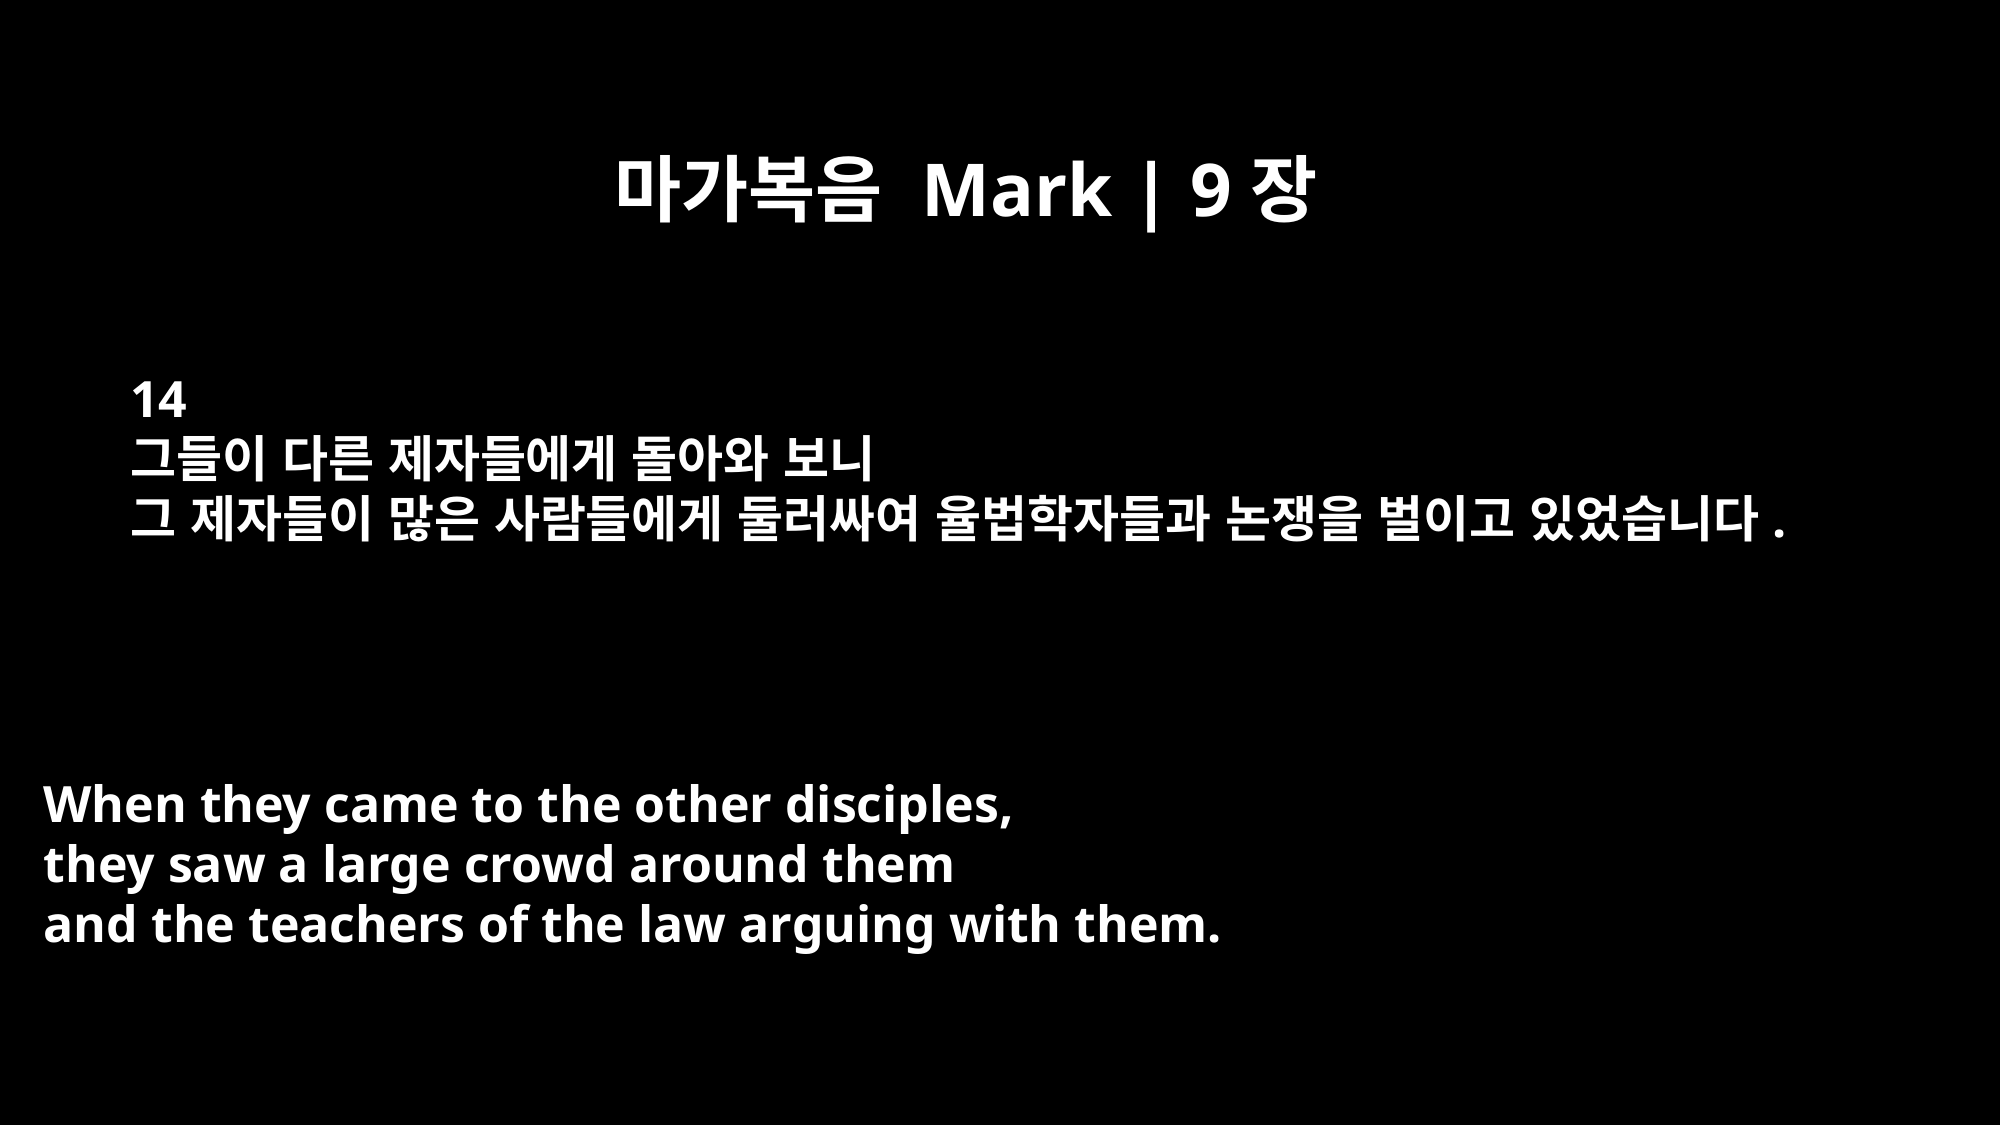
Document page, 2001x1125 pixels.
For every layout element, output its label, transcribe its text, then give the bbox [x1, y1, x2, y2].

text_box 마가복음 Mark | 9장 [599, 136, 1333, 239]
text_box 14 그들이 다른 제자들에게 돌아와 보니 그 제자들이 많은 사람들에게 둘러싸여 율법학자들과 논쟁을 벌이고 있었습니다. [115, 359, 1802, 555]
text_box When they came to the other disciples, they saw a large crowd around them and the teachers of the law arguing with them. [29, 764, 1238, 960]
